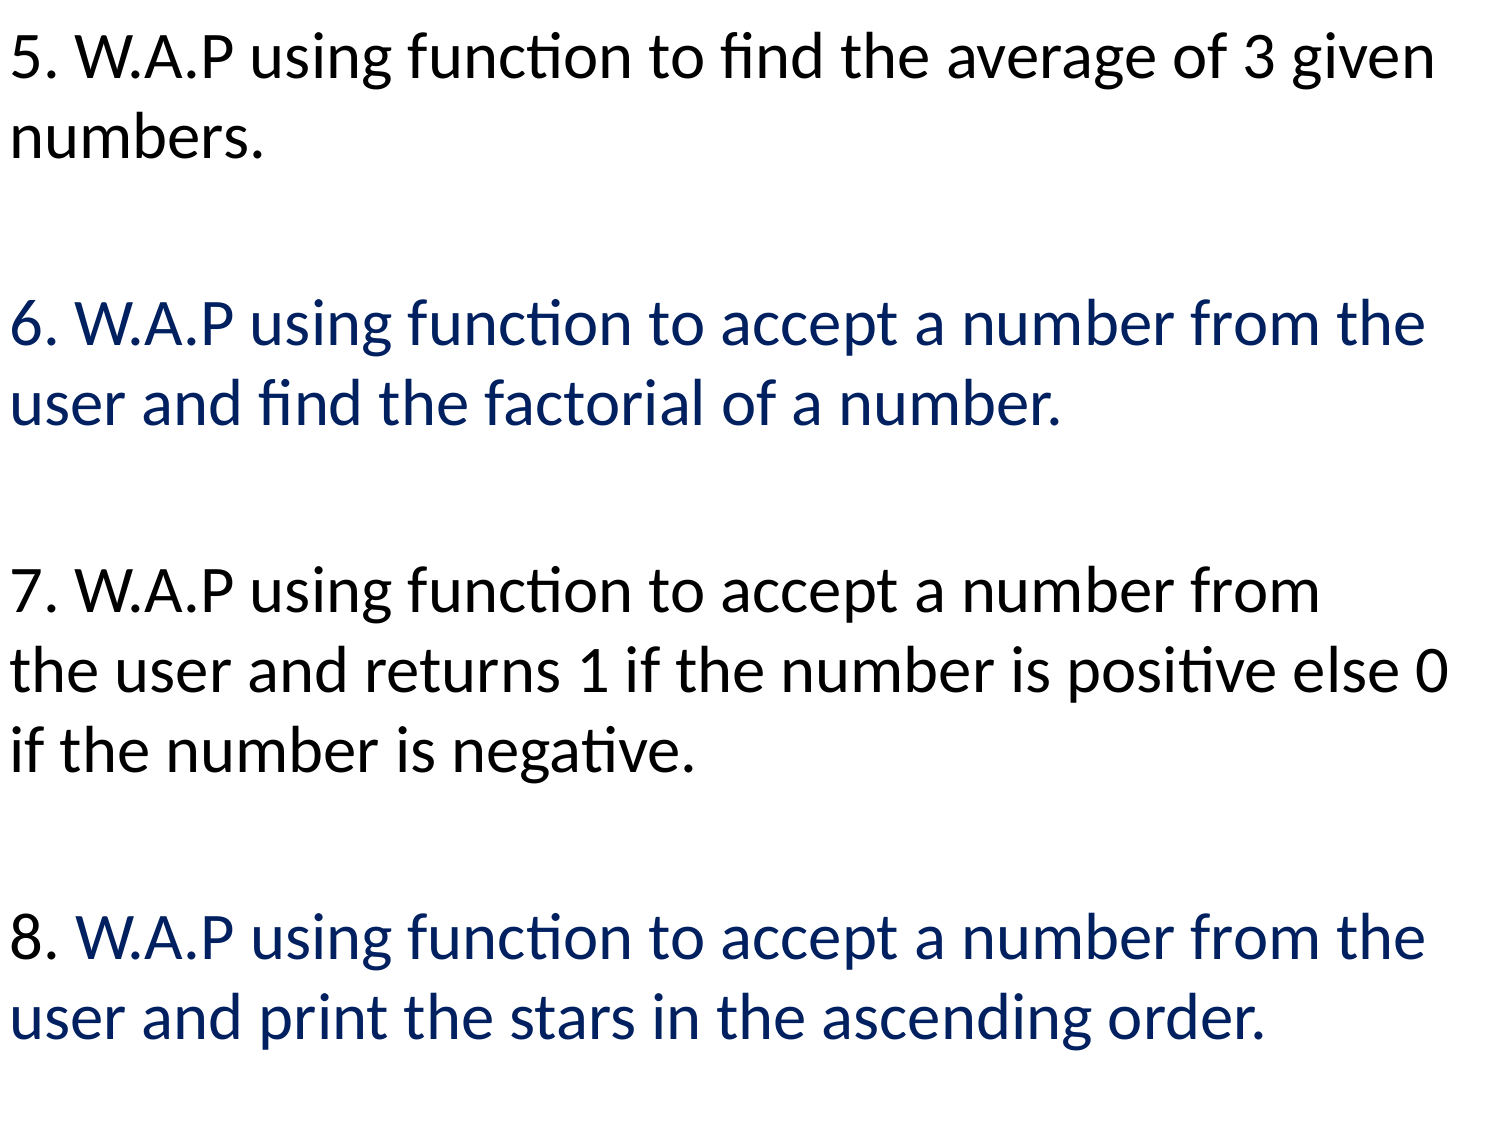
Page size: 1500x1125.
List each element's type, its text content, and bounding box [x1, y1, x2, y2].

list 5. W.A.P using function to find the average of 3 given numbers. 6. W.A.P using function to accept a number from the user and find the factorial of a number. 7. W.A.P using function to accept a number from the user and returns 1 if the number is positive else 0 if the number is negative. 8. W.A.P using function to accept a number from the user and print the stars in the ascending order. [0, 4, 1466, 1075]
